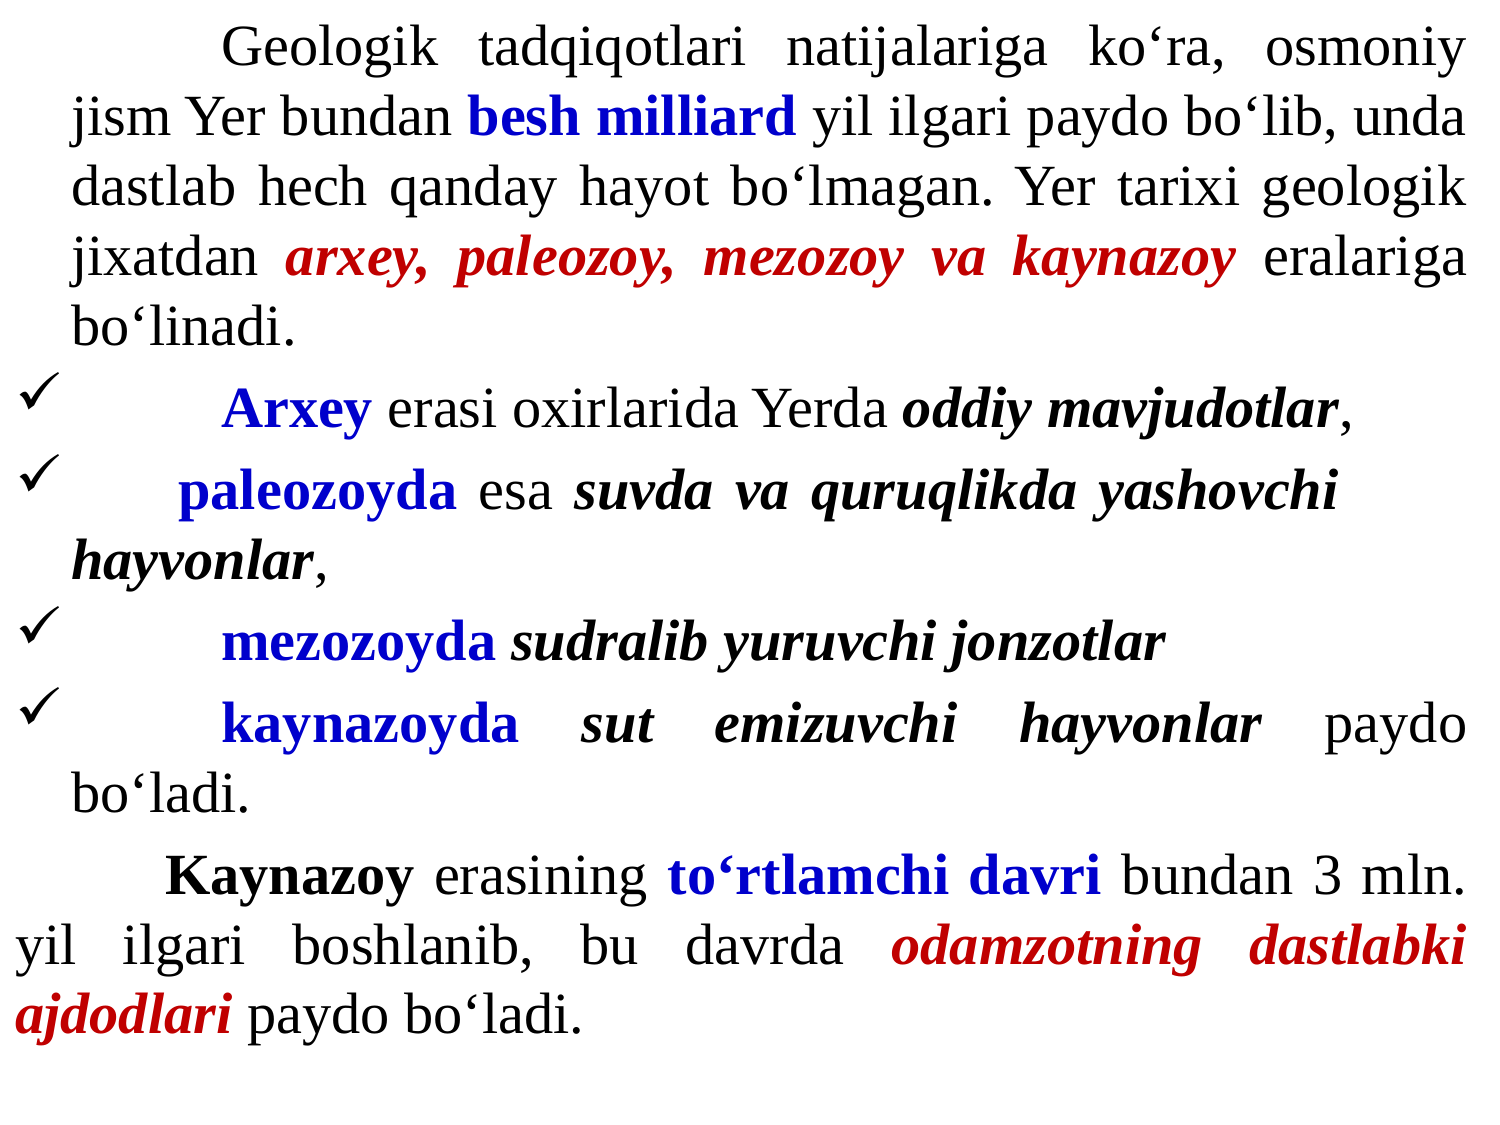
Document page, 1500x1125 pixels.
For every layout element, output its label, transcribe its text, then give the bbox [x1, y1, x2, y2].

list Geologik tadqiqotlari natijalariga ko‘ra, osmoniy jism Yer bundan besh milliard yil ilgari paydo bo‘lib, unda dastlab hech qanday hayot bo‘lmagan. Yer tarixi geologik jixatdan arxey, paleozoy, mezozoy va kaynazoy eralariga bo‘linadi. Arxey erasi oxirlarida Yerda oddiy mavjudotlar, paleozoyda esa suvda va quruqlikda yashovchi hayvonlar, mezozoyda sudralib yuruvchi jonzotlar kaynazoyda sut emizuvchi hayvonlar paydo bo‘ladi. Kaynazoy erasining to‘rtlamchi davri bundan 3 mln. yil ilgari boshlanib, bu davrda odamzotning dastlabki ajdodlari paydo bo‘ladi. [0, 0, 1483, 1125]
